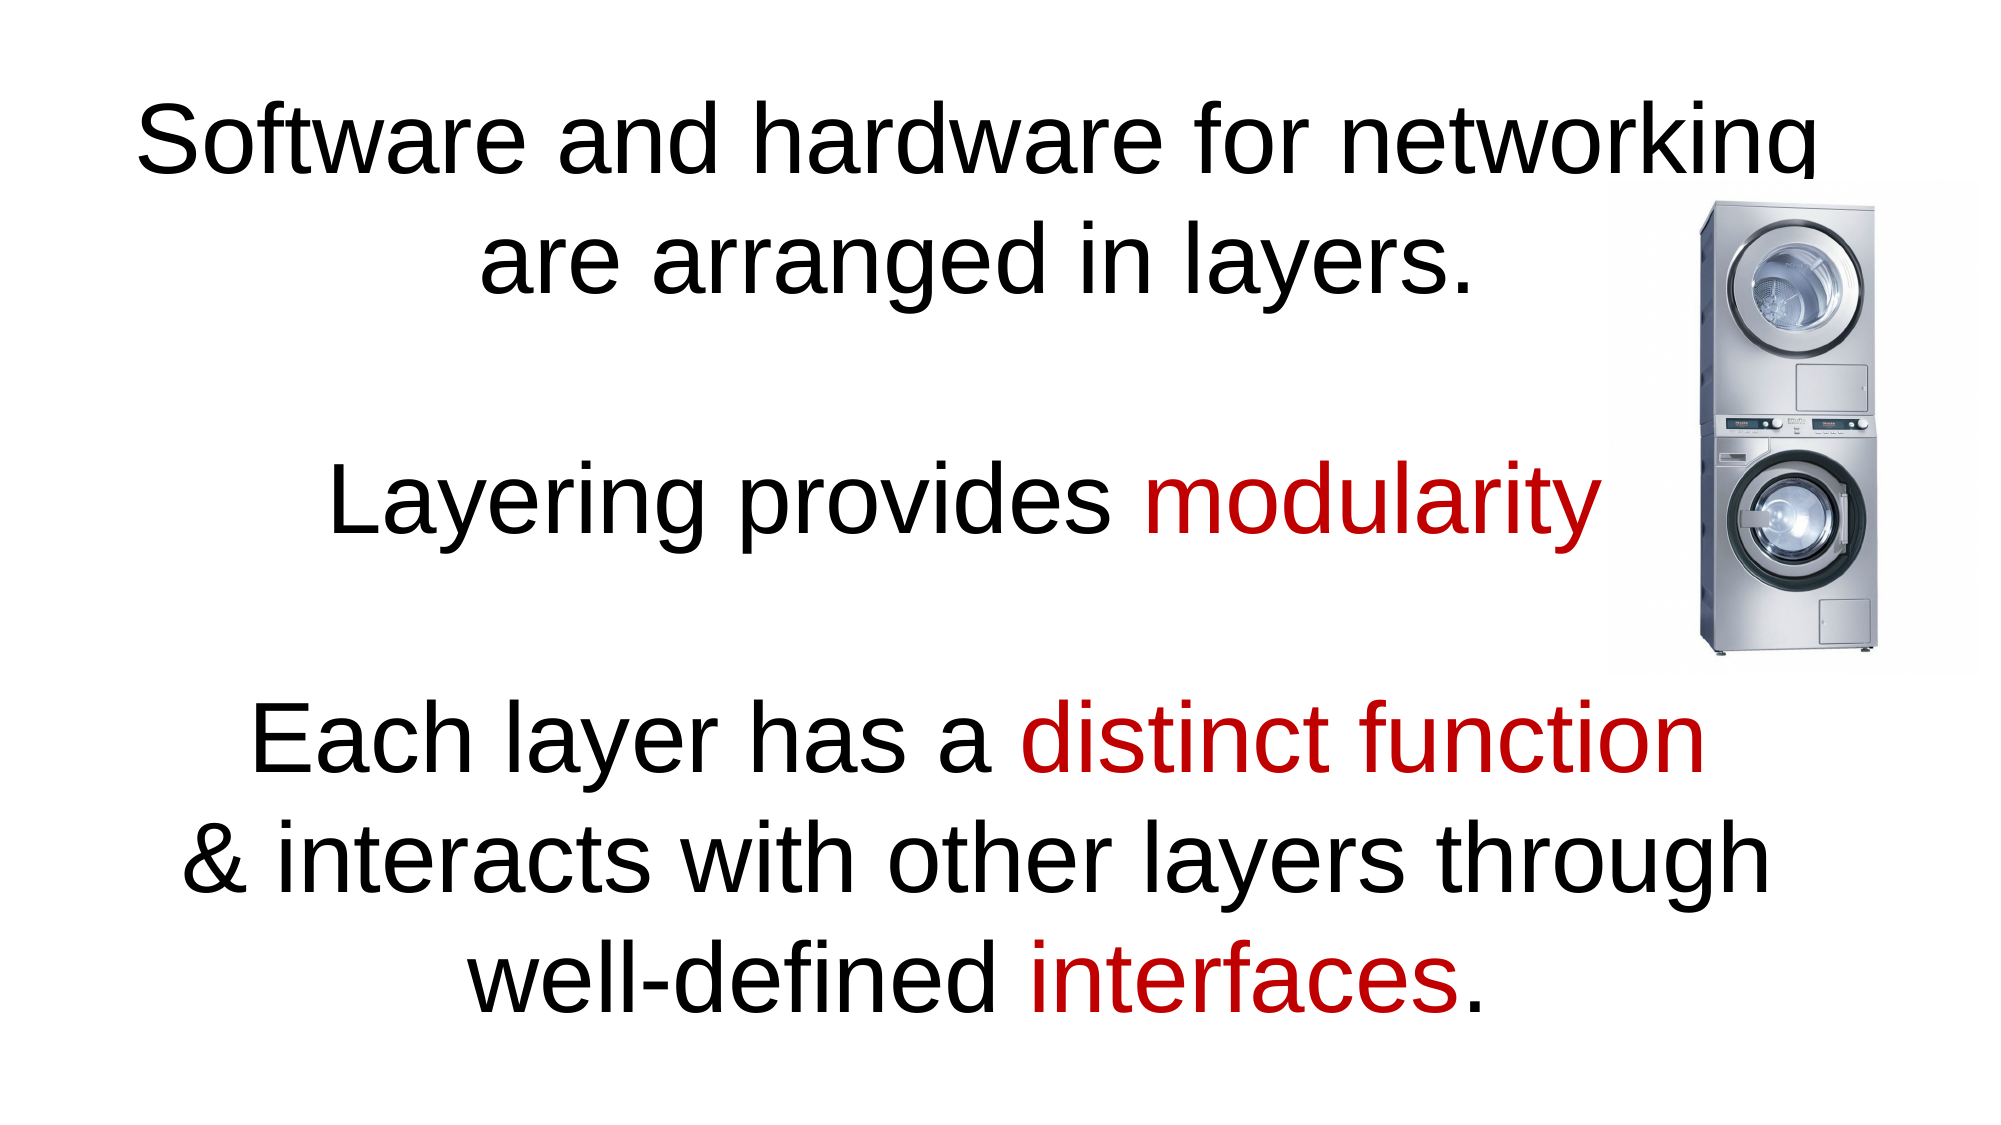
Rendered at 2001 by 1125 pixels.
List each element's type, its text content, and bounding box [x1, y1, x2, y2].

text_box Software and hardware for networking are arranged in layers. Layering provides modularity: Each layer has a distinct function & interacts with other layers through well-defined interfaces. [65, 65, 1891, 1125]
picture [1609, 179, 1979, 676]
